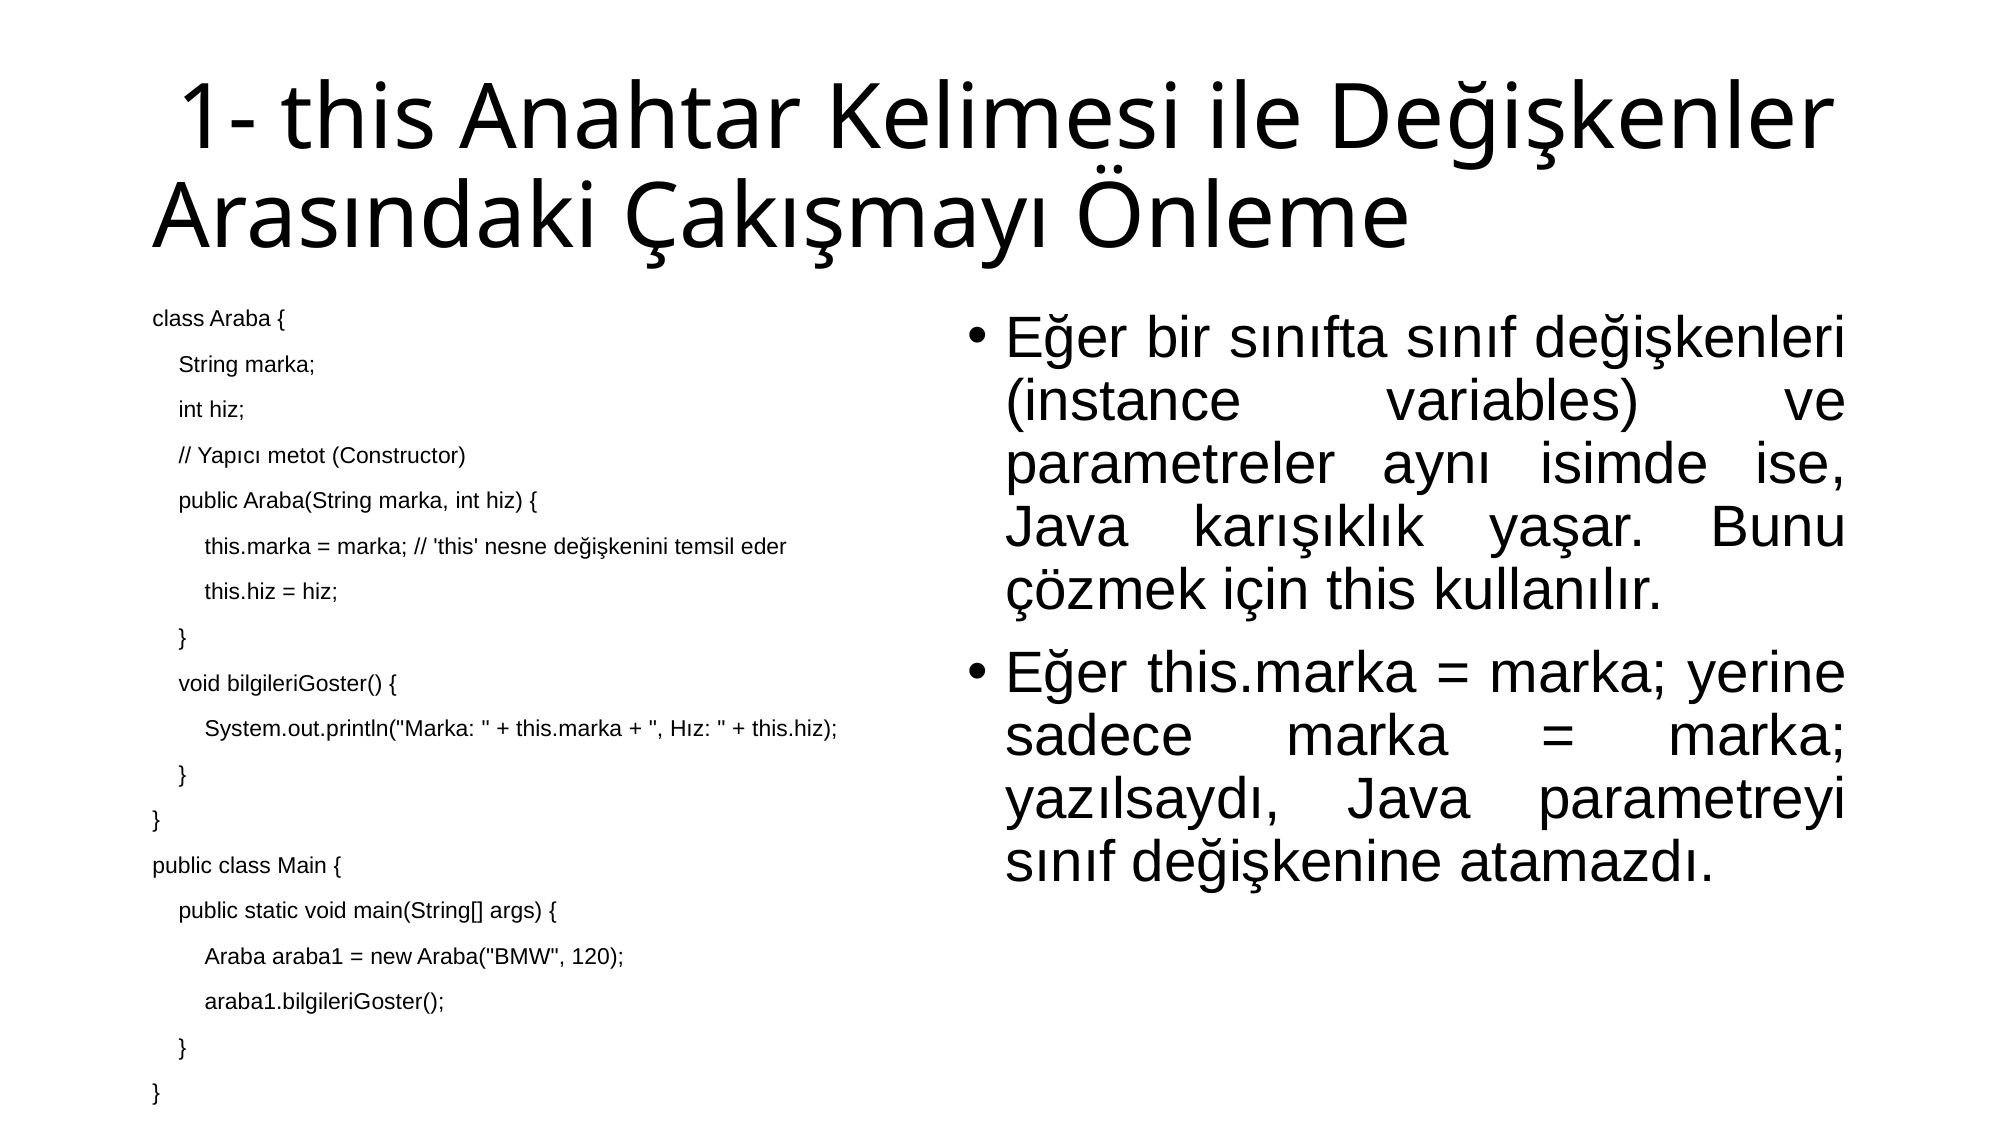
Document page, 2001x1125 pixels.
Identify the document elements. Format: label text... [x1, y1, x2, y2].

title 1- this Anahtar Kelimesi ile Değişkenler Arasındaki Çakışmayı Önleme [137, 59, 1863, 278]
list class Araba { String marka; int hiz; // Yapıcı metot (Constructor) public Araba(String marka, int hiz) { this.marka = marka; // 'this' nesne değişkenini temsil eder this.hiz = hiz; } void bilgileriGoster() { System.out.println("Marka: " + this.marka + ", Hız: " + this.hiz); } } public class Main { public static void main(String[] args) { Araba araba1 = new Araba("BMW", 120); araba1.bilgileriGoster(); } } [137, 299, 952, 1014]
list Eğer bir sınıfta sınıf değişkenleri (instance variables) ve parametreler aynı isimde ise, Java karışıklık yaşar. Bunu çözmek için this kullanılır. Eğer this.marka = marka; yerine sadece marka = marka; yazılsaydı, Java parametreyi sınıf değişkenine atamazdı. [952, 299, 1863, 1014]
